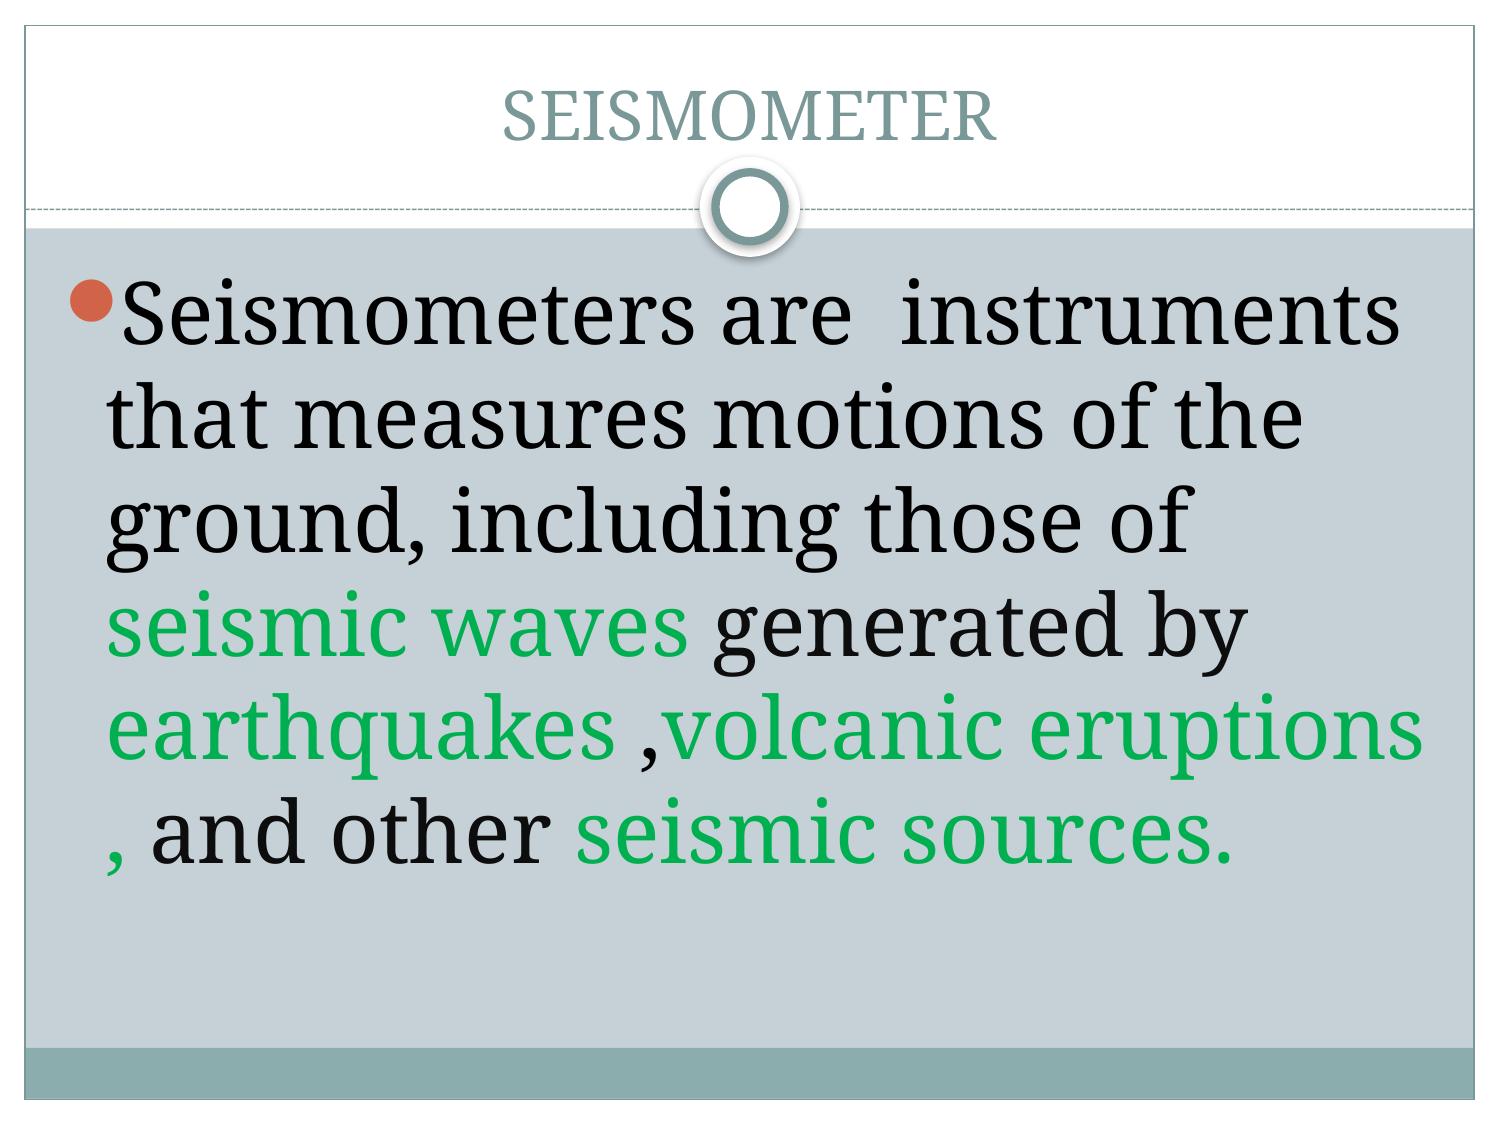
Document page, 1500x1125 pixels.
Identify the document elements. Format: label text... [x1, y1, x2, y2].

list Seismometers are instruments that measures motions of the ground, including those of seismic waves generated by earthquakes ,volcanic eruptions , and other seismic sources. [49, 250, 1445, 1001]
title SEISMOMETER [49, 37, 1450, 162]
